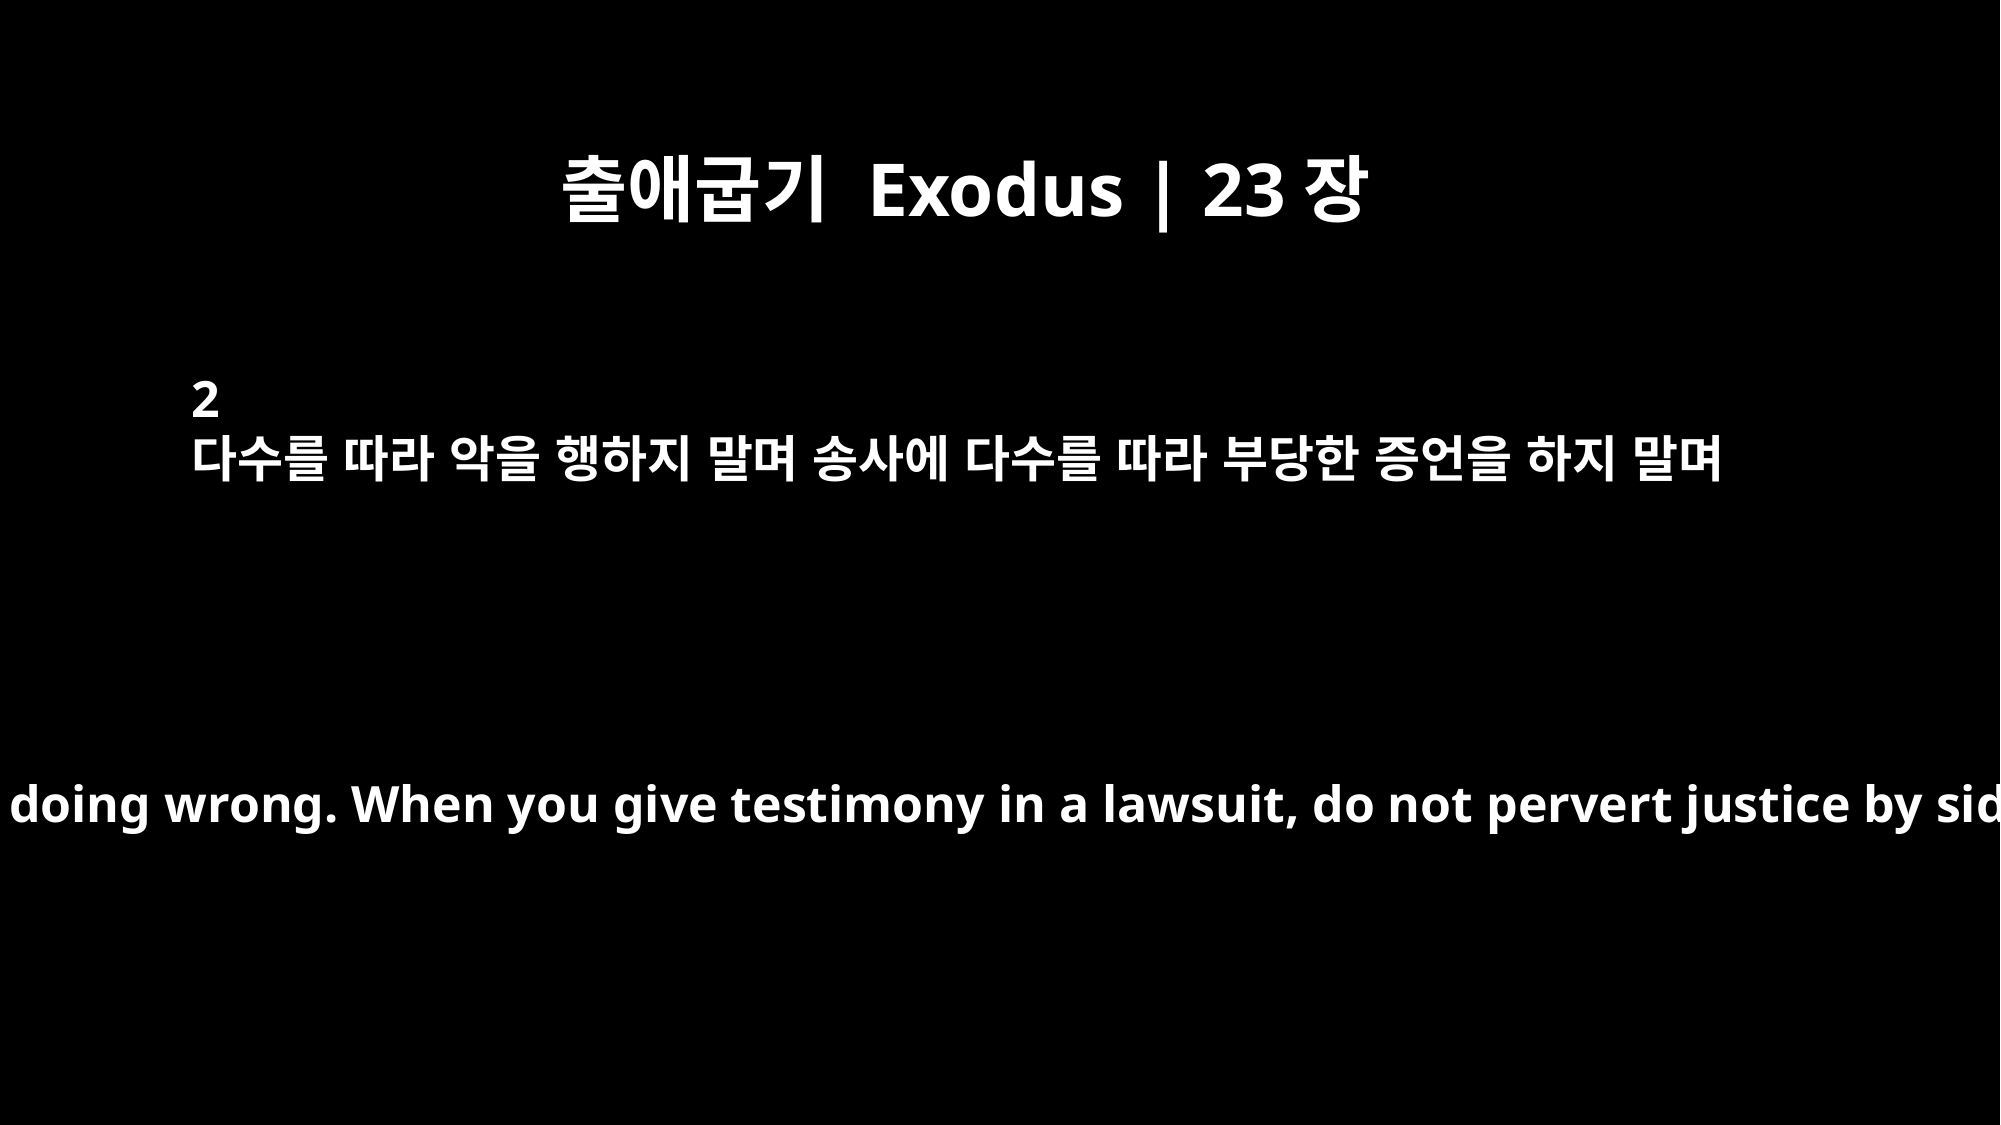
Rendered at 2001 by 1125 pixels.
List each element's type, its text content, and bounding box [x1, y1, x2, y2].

text_box 출애굽기 Exodus | 23장 [545, 136, 1387, 239]
text_box "Do not follow the crowd in doing wrong. When you give testimony in a lawsuit, do not pervert justice by siding with the crowd, [0, 764, 2000, 840]
text_box 2 다수를 따라 악을 행하지 말며 송사에 다수를 따라 부당한 증언을 하지 말며 [176, 359, 1741, 495]
